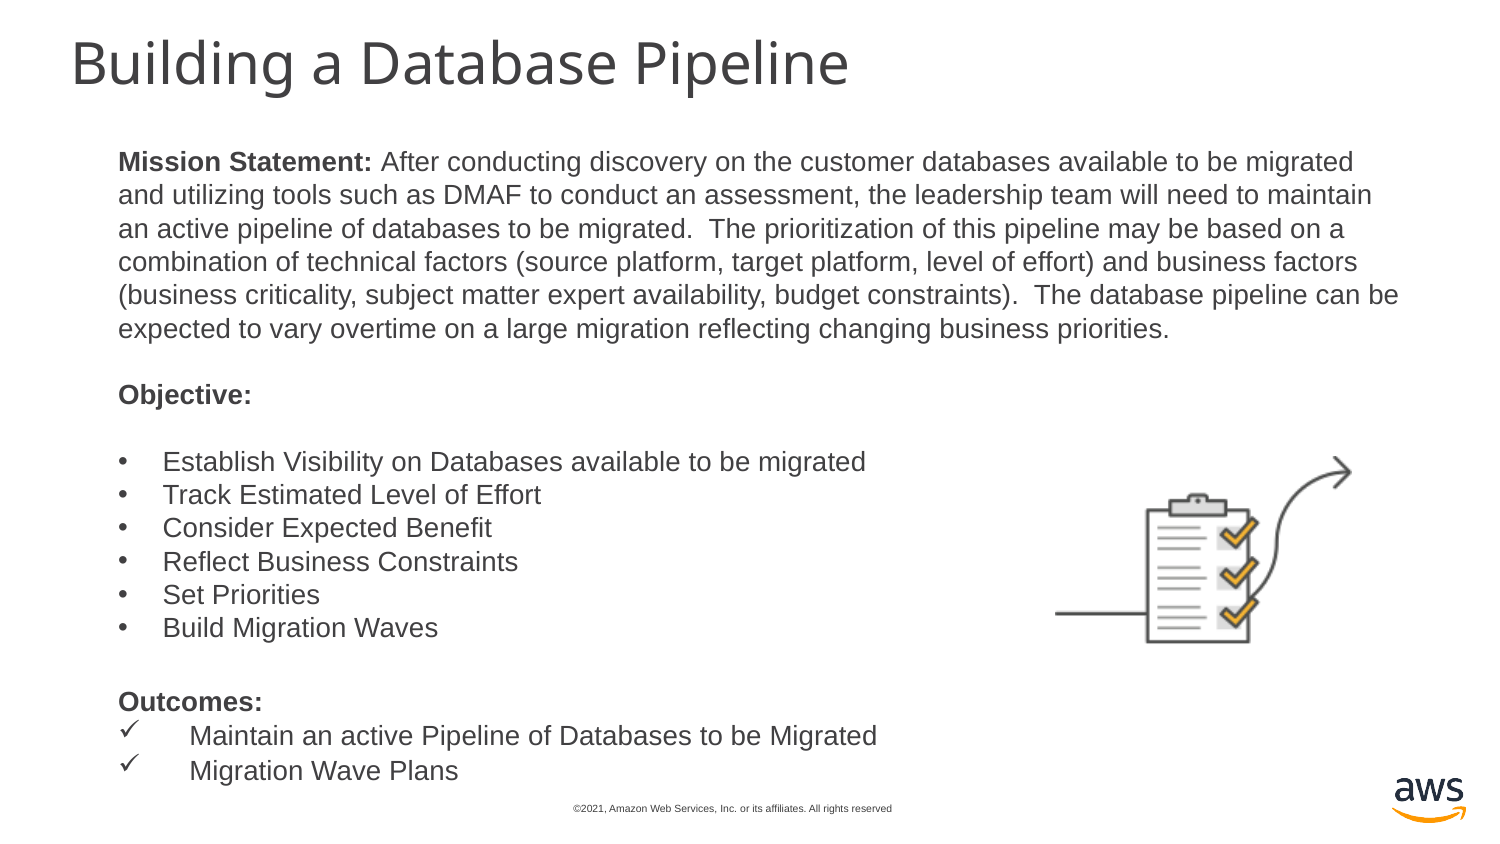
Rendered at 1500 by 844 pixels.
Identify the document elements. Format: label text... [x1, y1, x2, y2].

title Building a Database Pipeline [55, 18, 1402, 109]
picture [1392, 778, 1466, 823]
picture [1055, 456, 1352, 645]
list Mission Statement: After conducting discovery on the customer databases available to be migrated and utilizing tools such as DMAF to conduct an assessment, the leadership team will need to maintain an active pipeline of databases to be migrated. The prioritization of this pipeline may be based on a combination of technical factors (source platform, target platform, level of effort) and business factors (business criticality, subject matter expert availability, budget constraints). The database pipeline can be expected to vary overtime on a large migration reflecting changing business priorities. Objective: Establish Visibility on Databases available to be migrated Track Estimated Level of Effort Consider Expected Benefit Reflect Business Constraints Set Priorities Build Migration Waves Outcomes: Maintain an active Pipeline of Databases to be Migrated Migration Wave Plans [103, 136, 1421, 803]
